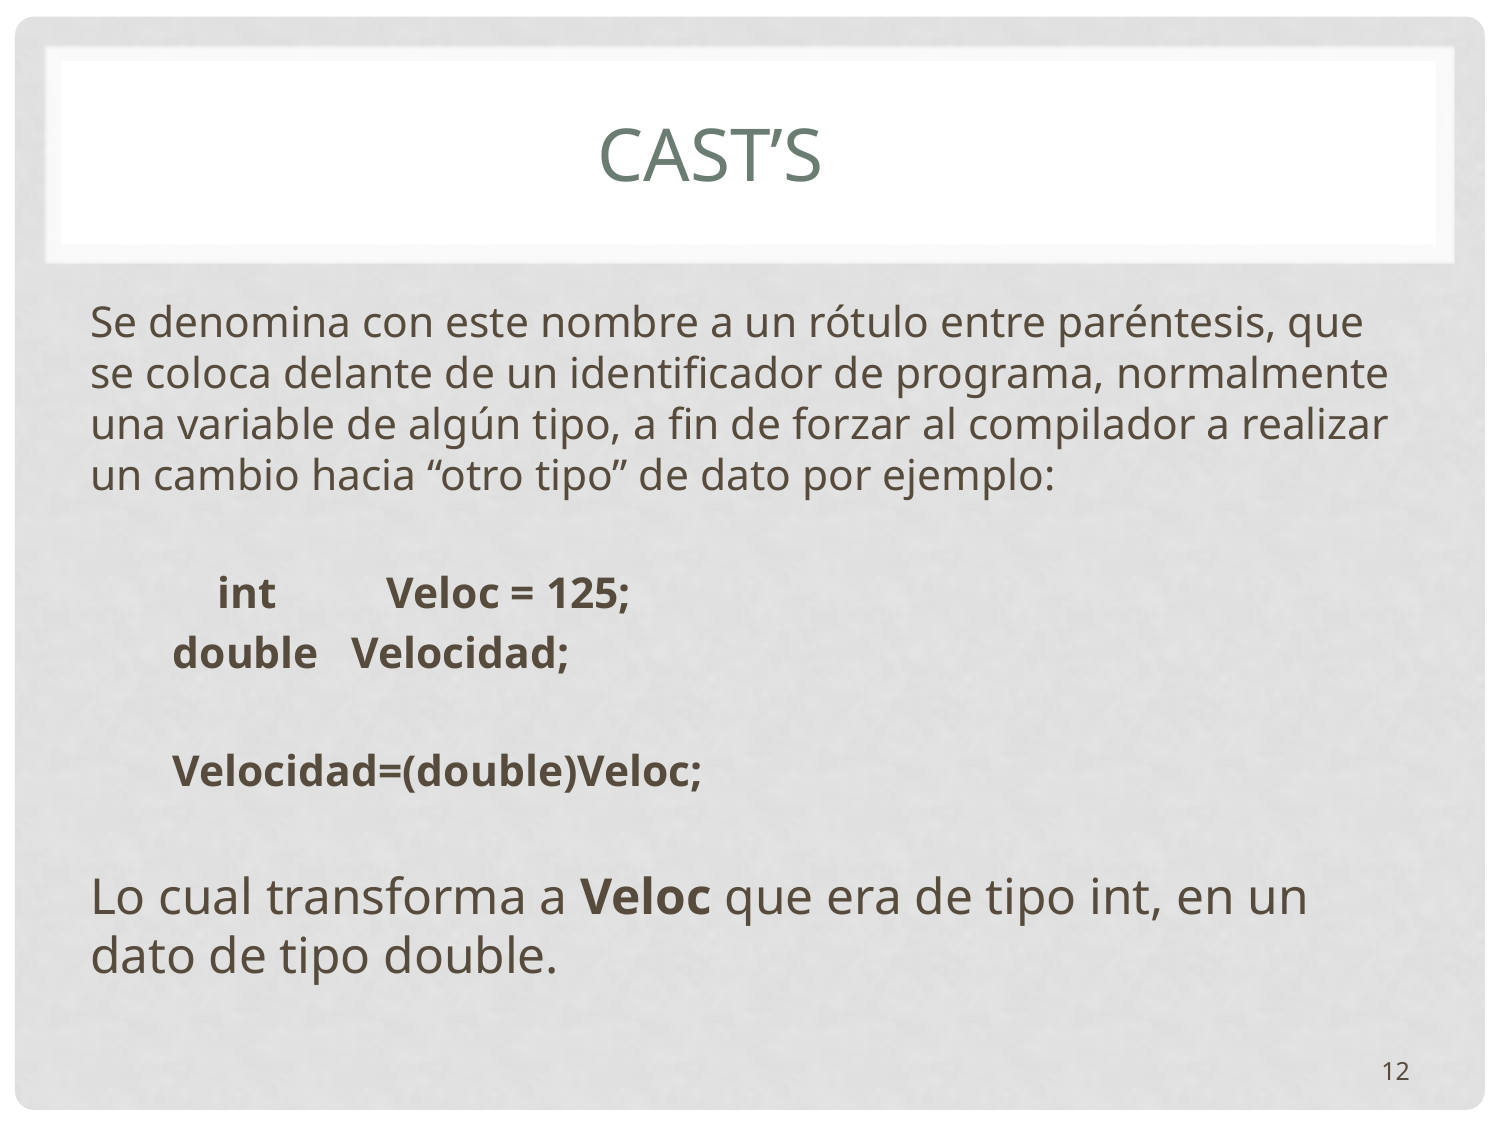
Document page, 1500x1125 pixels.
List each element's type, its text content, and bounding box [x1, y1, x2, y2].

title Cast’s [69, 66, 1425, 238]
slide_number 12 [1074, 1042, 1425, 1103]
list Se denomina con este nombre a un rótulo entre paréntesis, que se coloca delante de un identificador de programa, normalmente una variable de algún tipo, a fin de forzar al compilador a realizar un cambio hacia “otro tipo” de dato por ejemplo: int Veloc = 125; double Velocidad; Velocidad=(double)Veloc; Lo cual transforma a Veloc que era de tipo int, en un dato de tipo double. [75, 287, 1425, 1005]
